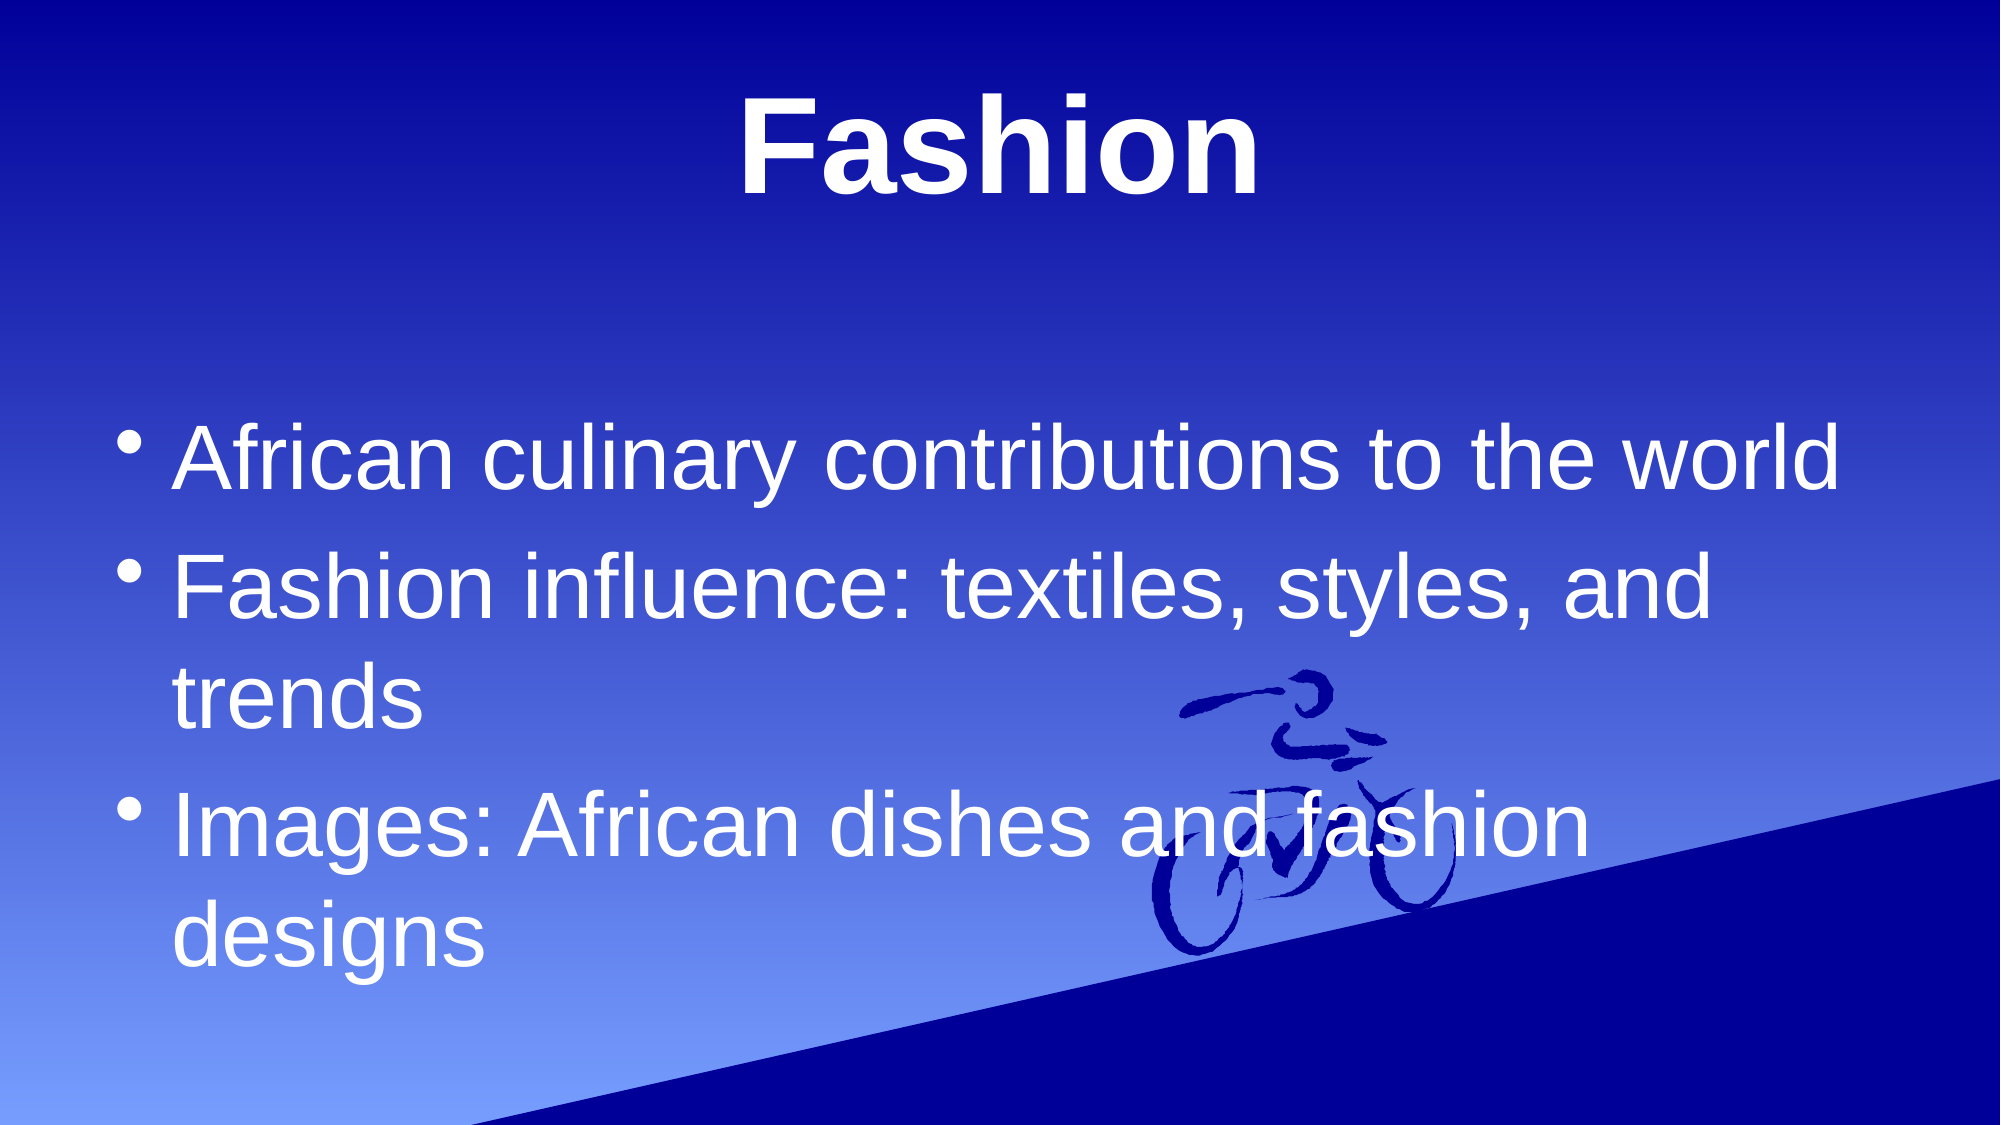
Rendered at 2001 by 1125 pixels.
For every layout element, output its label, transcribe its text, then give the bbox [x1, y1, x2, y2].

title Fashion [99, 44, 1901, 233]
list African culinary contributions to the world Fashion influence: textiles, styles, and trends Images: African dishes and fashion designs [99, 262, 1901, 1006]
